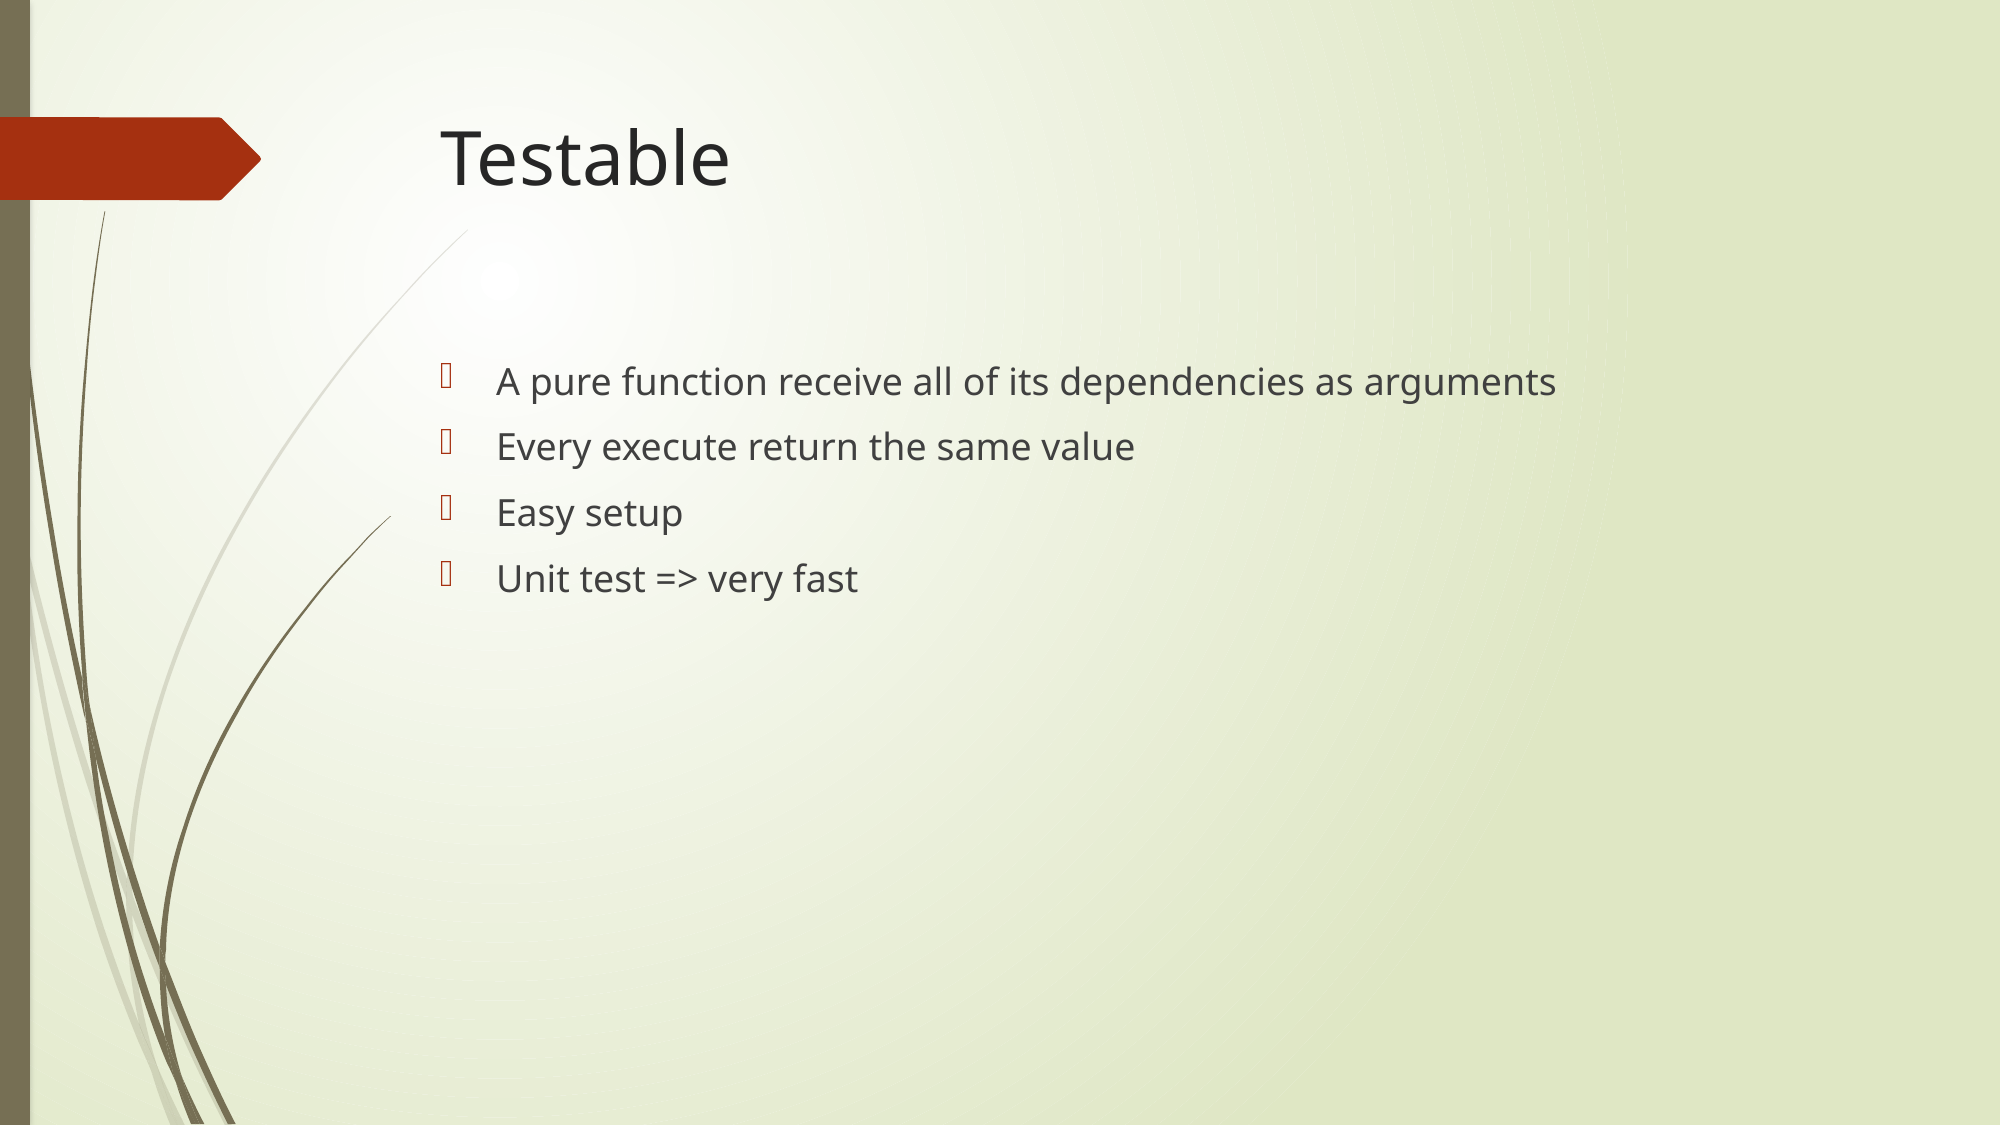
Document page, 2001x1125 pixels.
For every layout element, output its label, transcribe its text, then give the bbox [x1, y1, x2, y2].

title Testable [425, 102, 1888, 313]
list A pure function receive all of its dependencies as arguments Every execute return the same value Easy setup Unit test => very fast [424, 350, 1888, 970]
